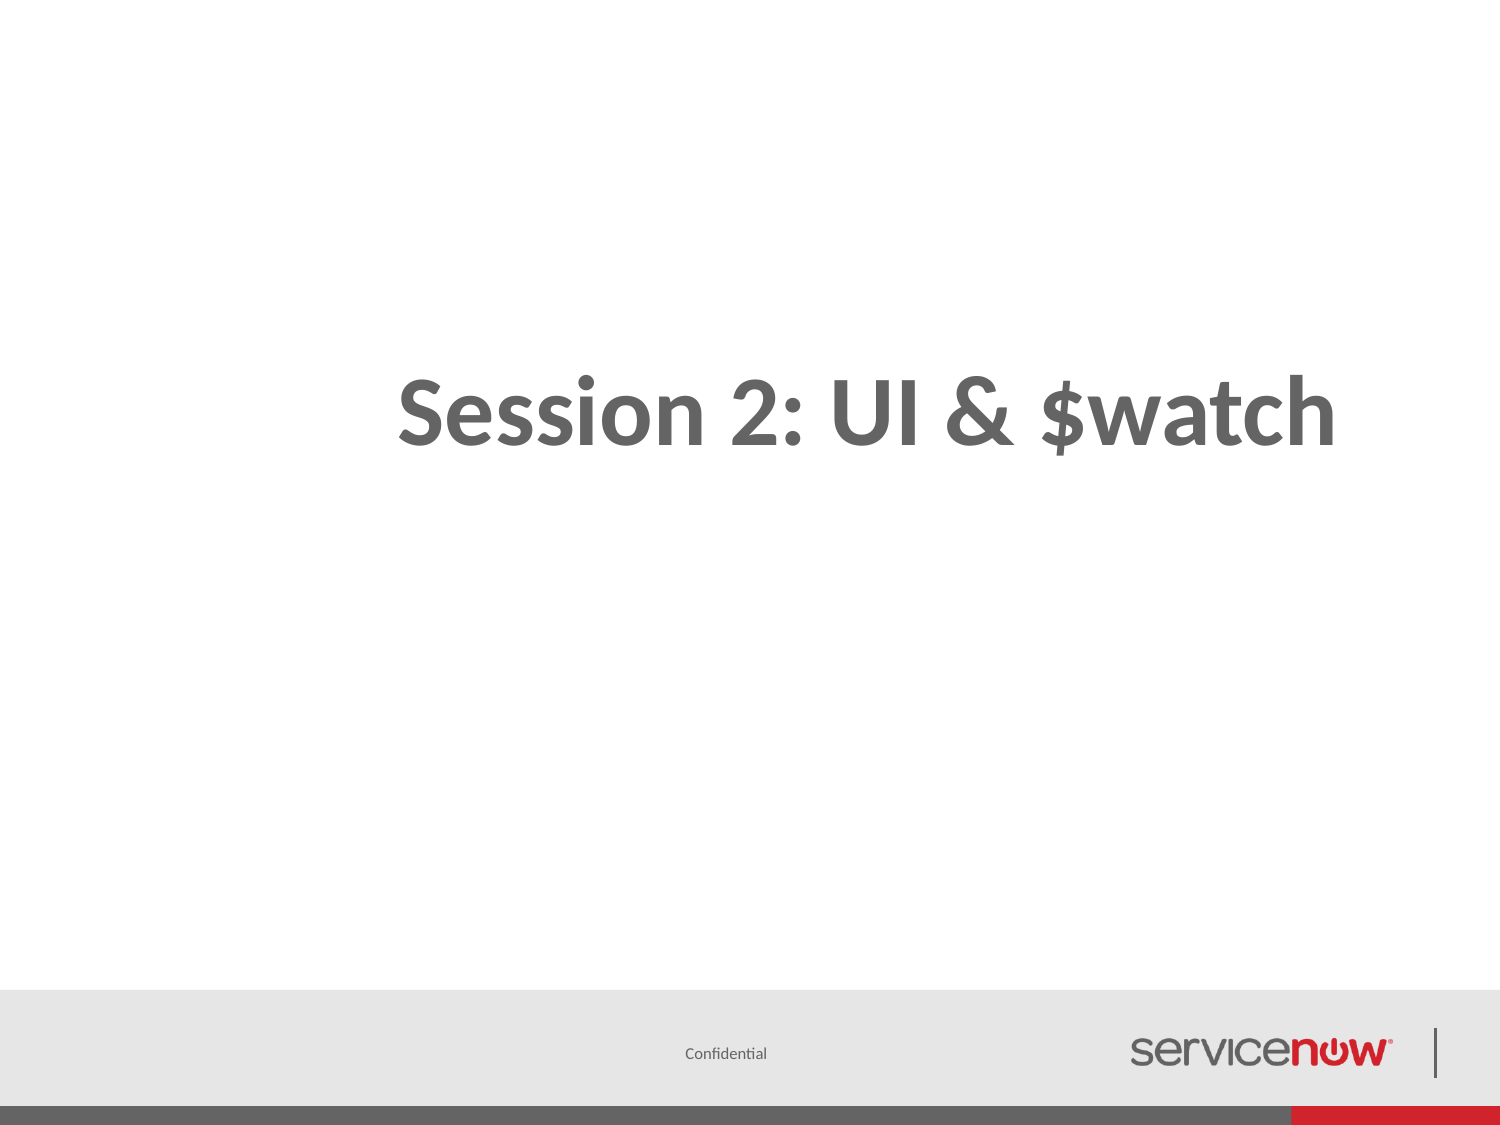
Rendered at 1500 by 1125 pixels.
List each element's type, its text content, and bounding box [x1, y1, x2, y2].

picture [1129, 1035, 1395, 1068]
title Session 2: UI & $watch [382, 231, 1358, 473]
